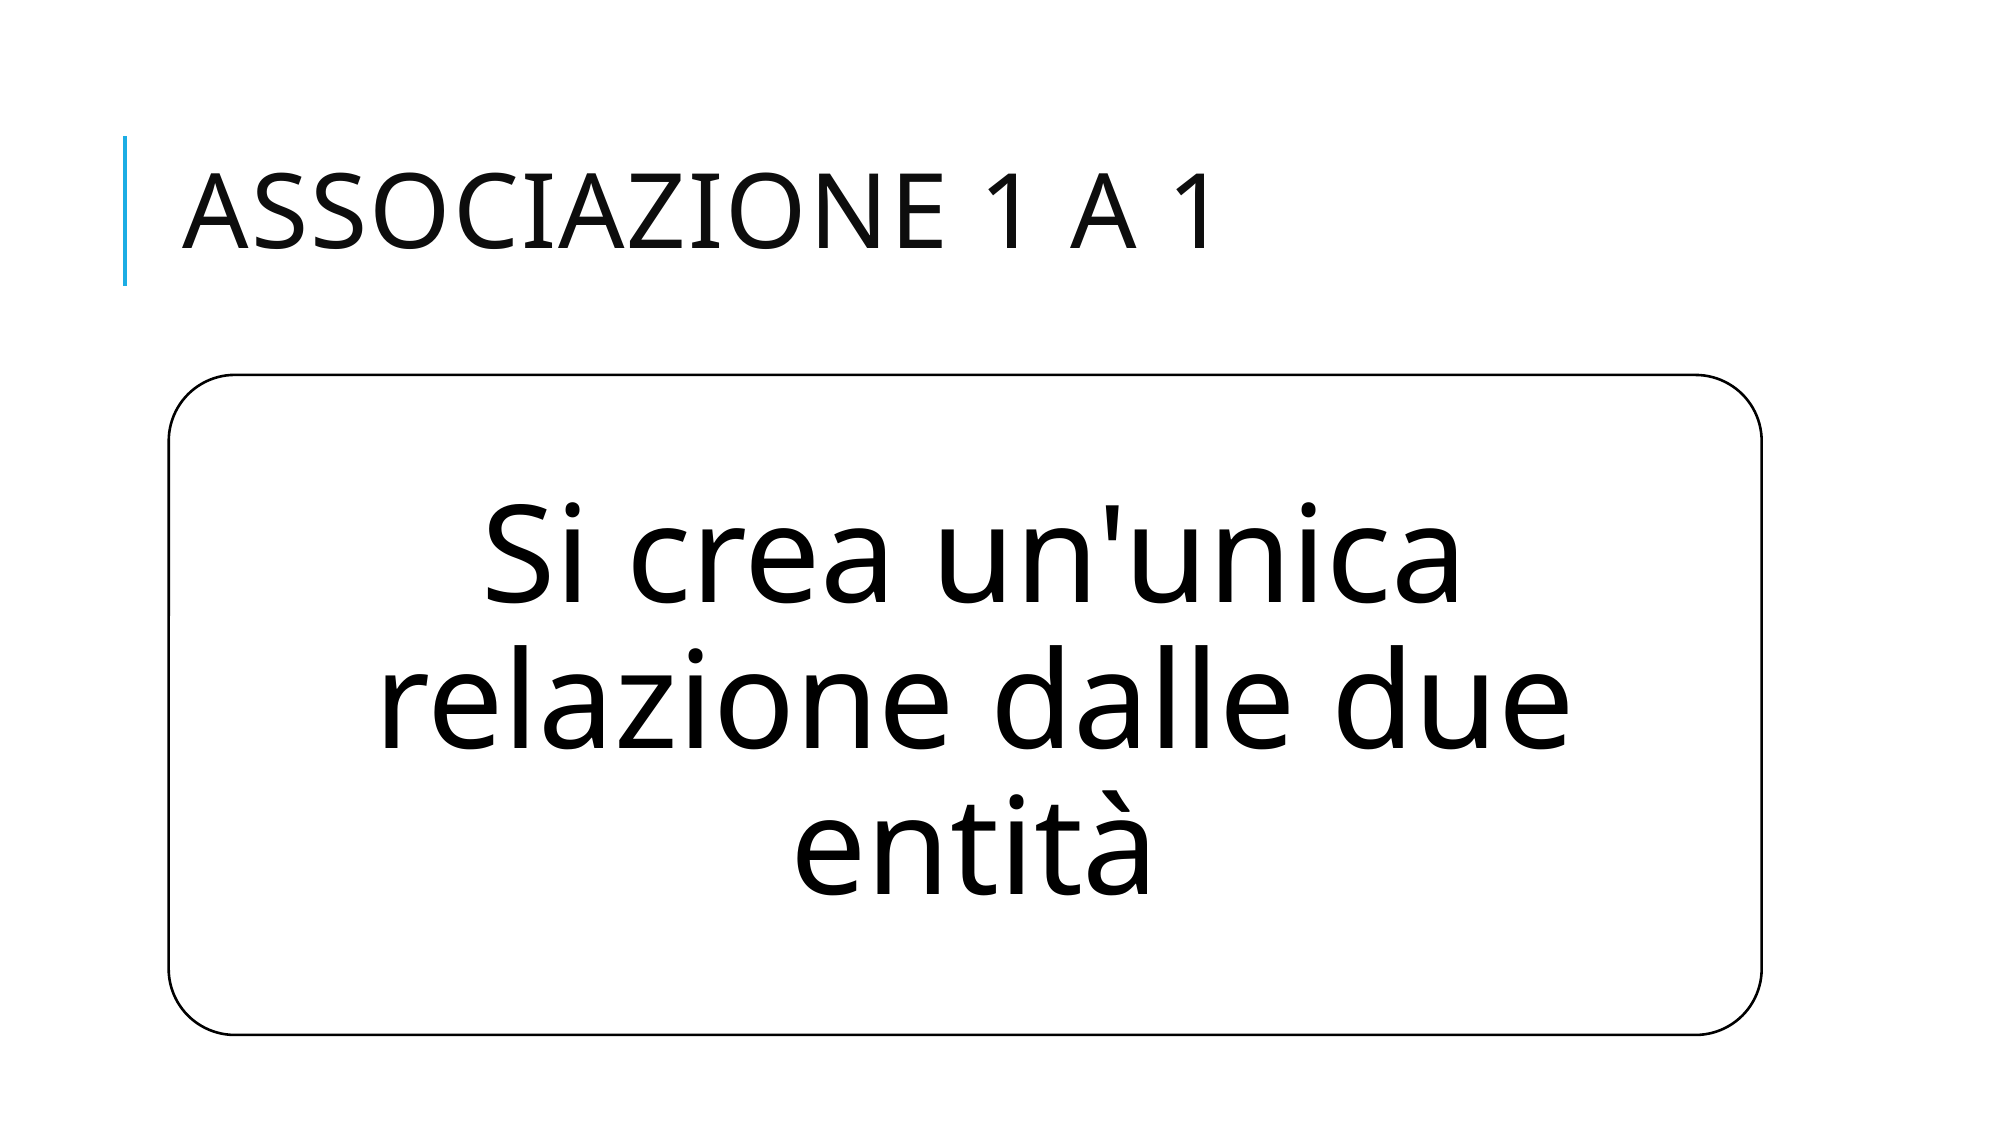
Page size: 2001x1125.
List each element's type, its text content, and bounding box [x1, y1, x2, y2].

title Associazione 1 a 1 [168, 96, 1763, 342]
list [167, 374, 1763, 1036]
